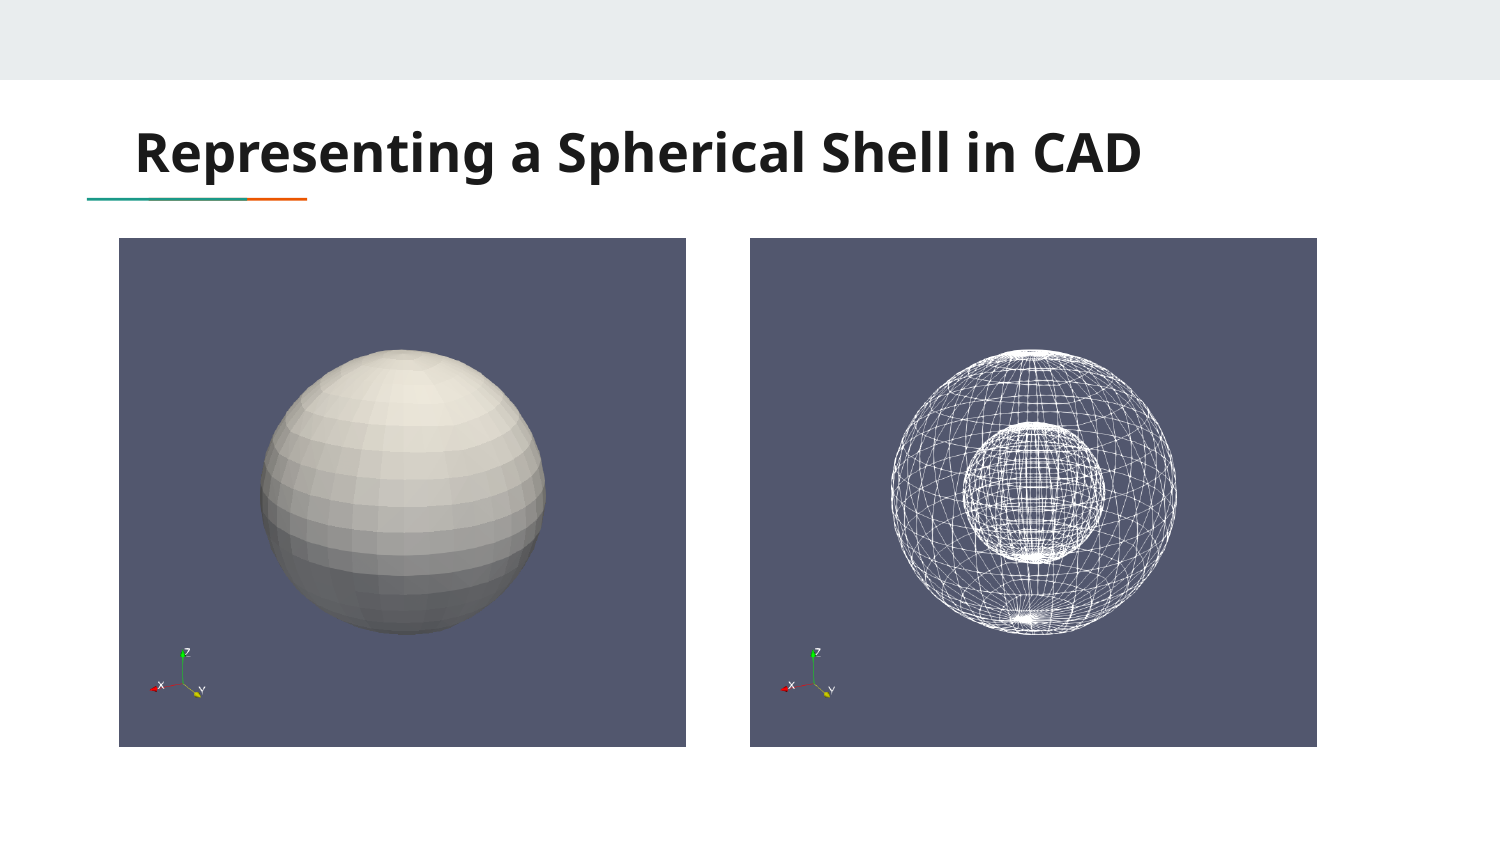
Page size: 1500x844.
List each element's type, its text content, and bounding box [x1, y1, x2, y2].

picture [119, 238, 687, 747]
picture [749, 238, 1317, 747]
title Representing a Spherical Shell in CAD [119, 103, 1381, 192]
